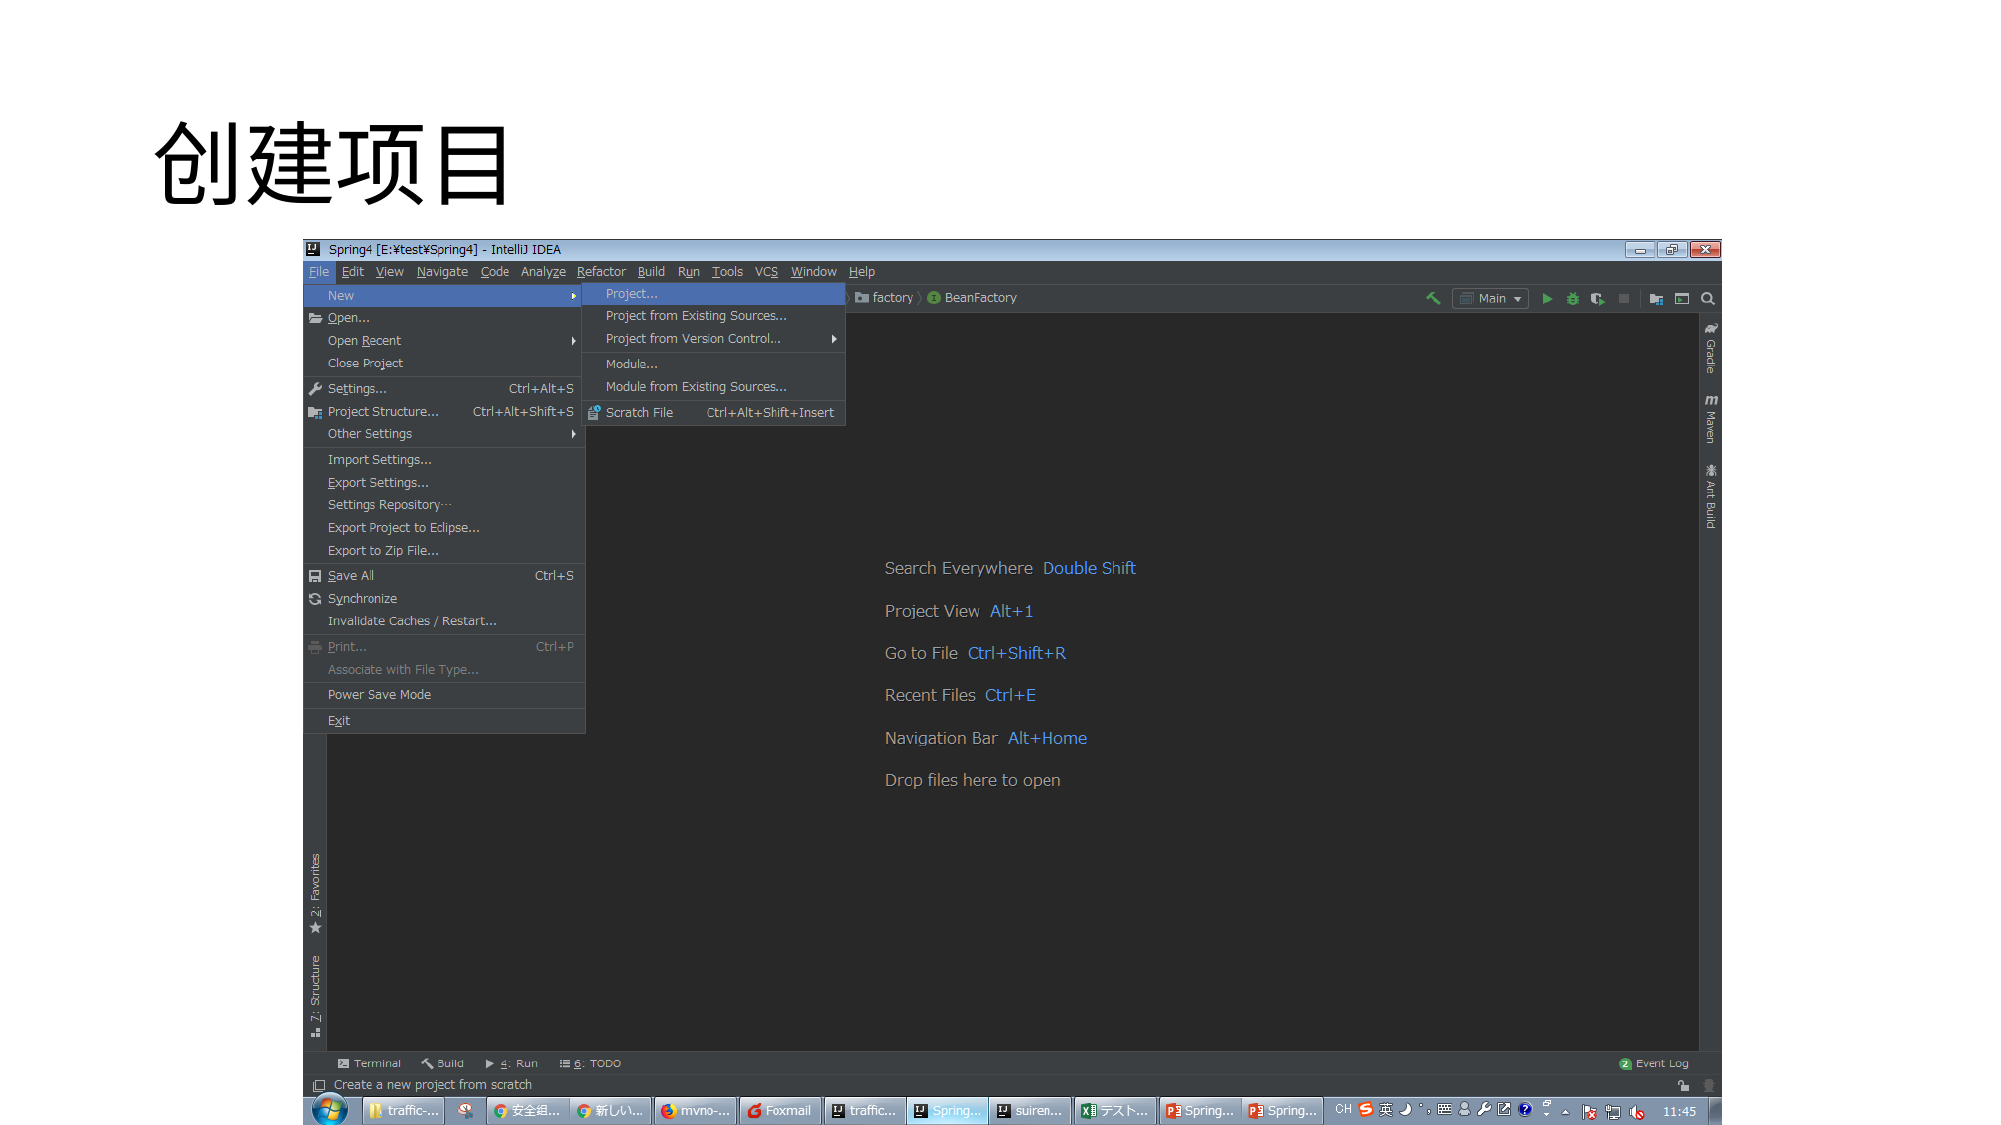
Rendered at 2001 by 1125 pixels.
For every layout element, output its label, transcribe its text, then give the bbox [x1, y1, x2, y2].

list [303, 239, 1722, 1125]
title 创建项目 [137, 59, 1863, 278]
